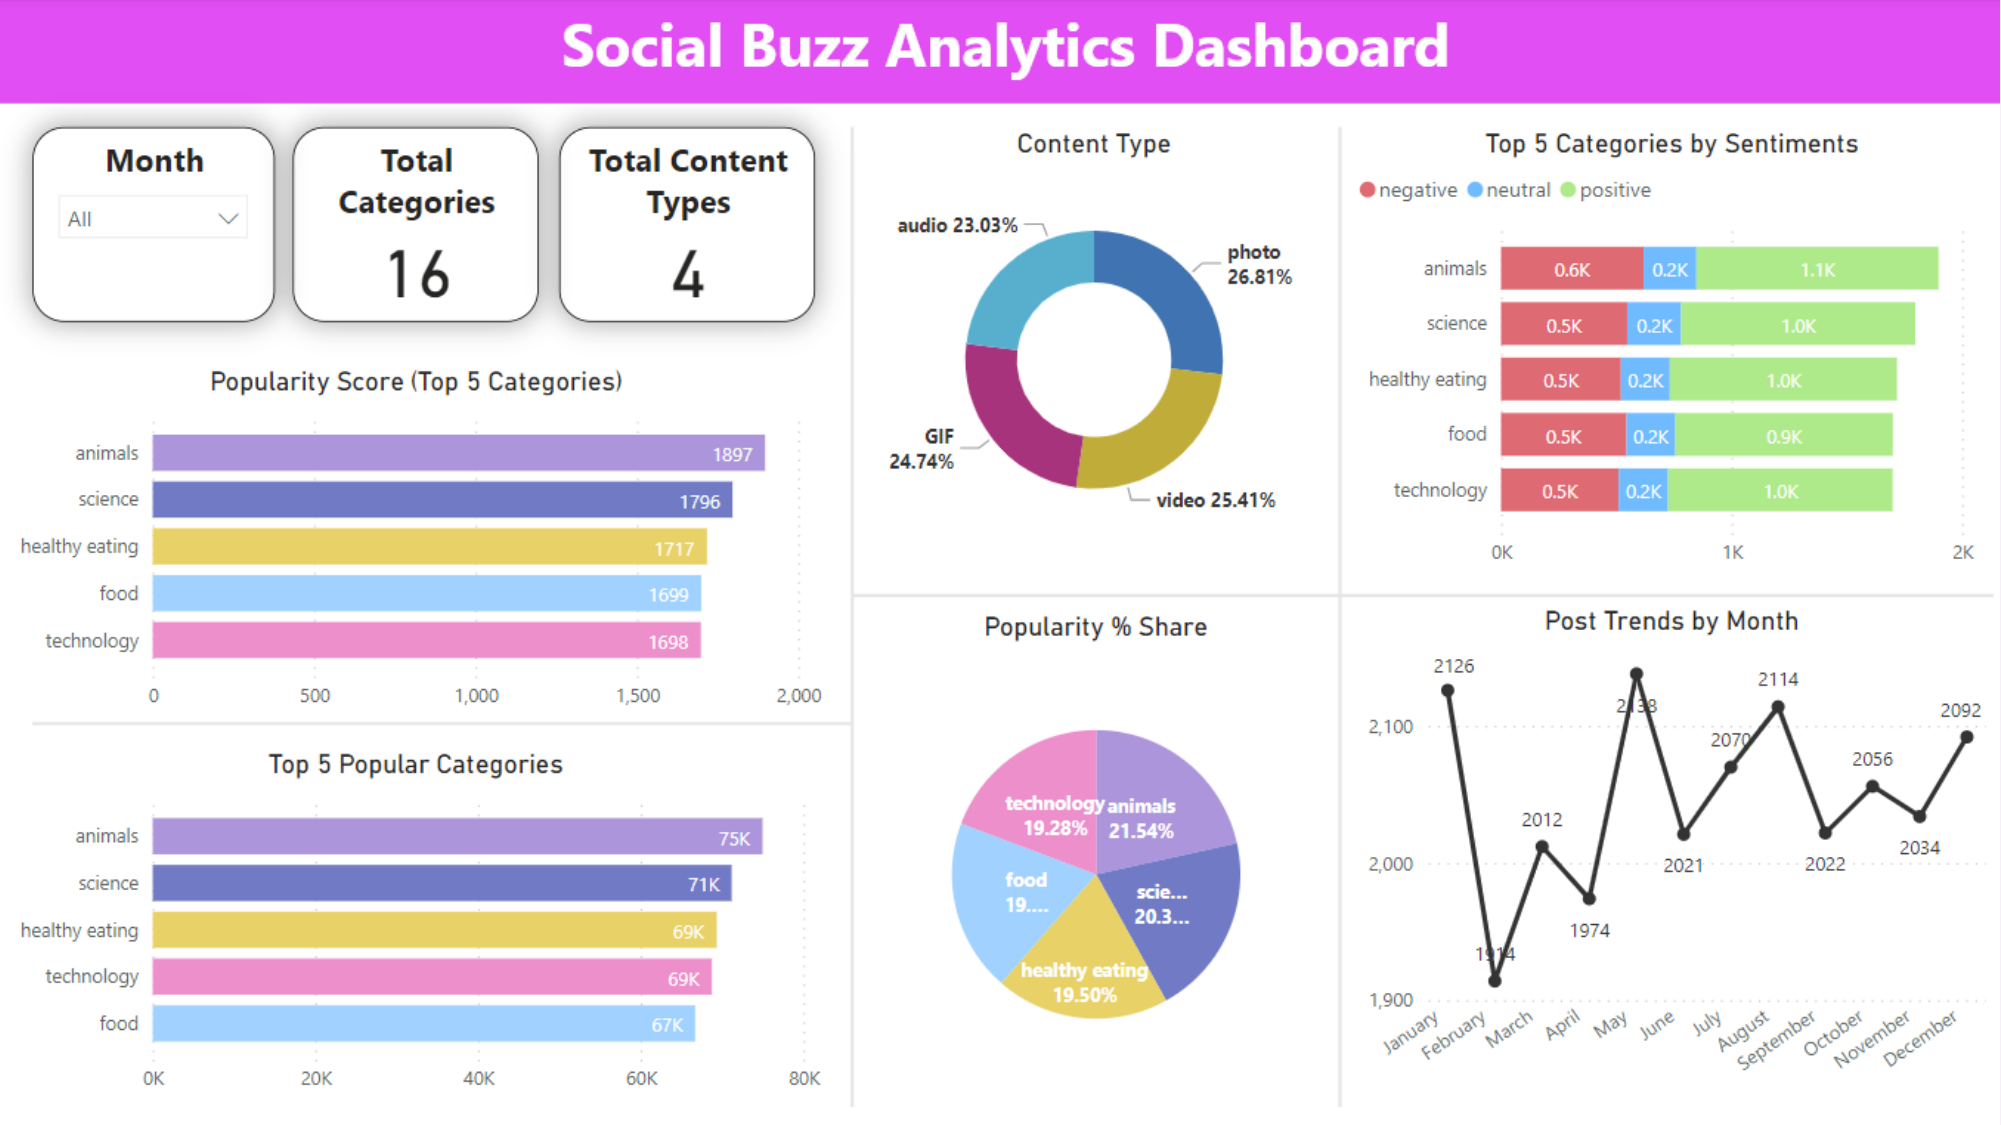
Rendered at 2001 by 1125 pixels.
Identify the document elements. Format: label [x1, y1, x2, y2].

list [0, 0, 2000, 1125]
